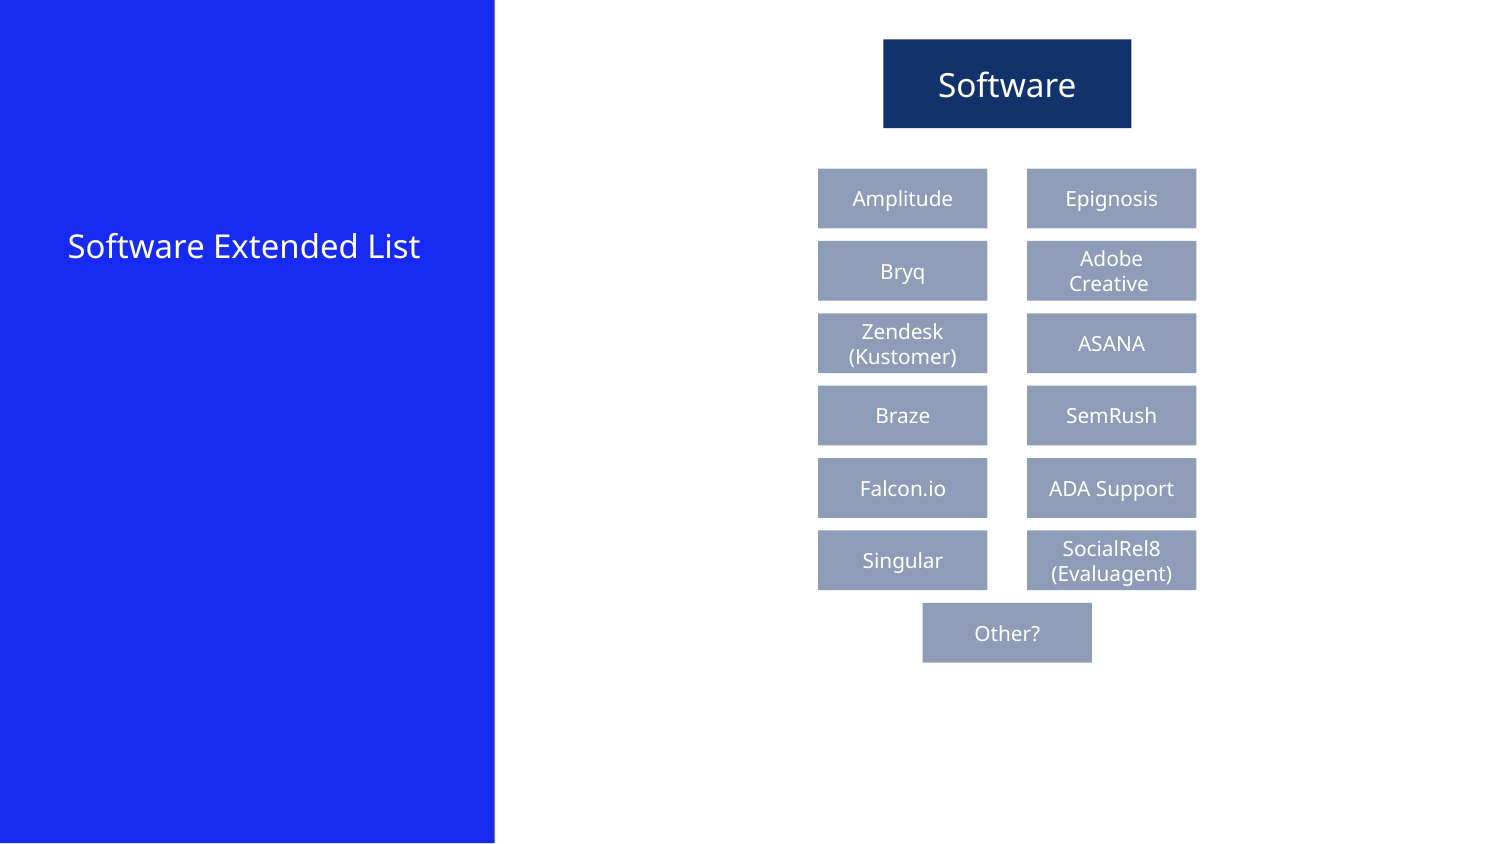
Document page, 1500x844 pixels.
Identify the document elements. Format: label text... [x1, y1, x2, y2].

text_box ASANA [1027, 313, 1197, 374]
text_box Falcon.io [818, 458, 988, 518]
text_box Other? [922, 602, 1092, 663]
text_box Adobe Creative [1027, 240, 1197, 301]
text_box ADA Support [1027, 458, 1197, 518]
text_box Software [883, 39, 1132, 129]
text_box Amplitude [818, 168, 988, 229]
text_box SemRush [1027, 385, 1197, 446]
text_box Zendesk (Kustomer) [818, 313, 988, 374]
title Software Extended List [52, 210, 439, 319]
text_box Braze [818, 385, 988, 446]
text_box Bryq [818, 240, 988, 301]
text_box Singular [818, 530, 988, 591]
text_box Epignosis [1027, 168, 1197, 229]
text_box SocialRel8 (Evaluagent) [1027, 530, 1197, 591]
